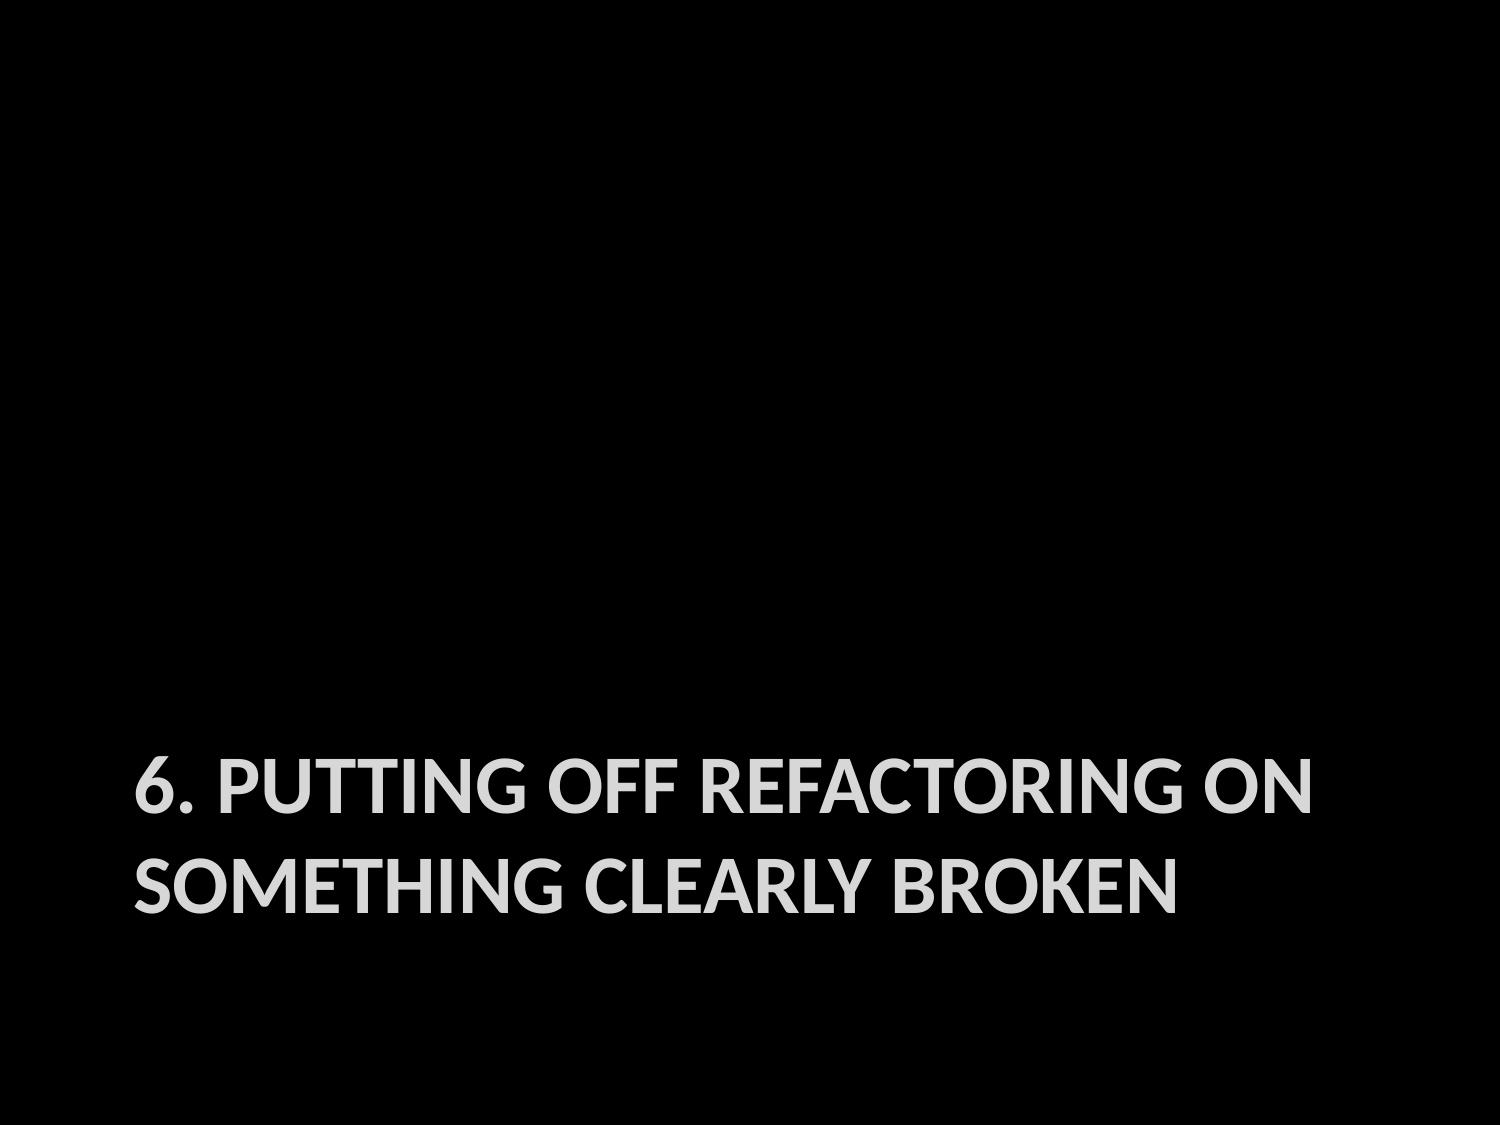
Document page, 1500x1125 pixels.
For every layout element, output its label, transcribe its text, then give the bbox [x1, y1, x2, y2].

title 6. Putting off refactoring on something clearly broken [118, 722, 1394, 947]
